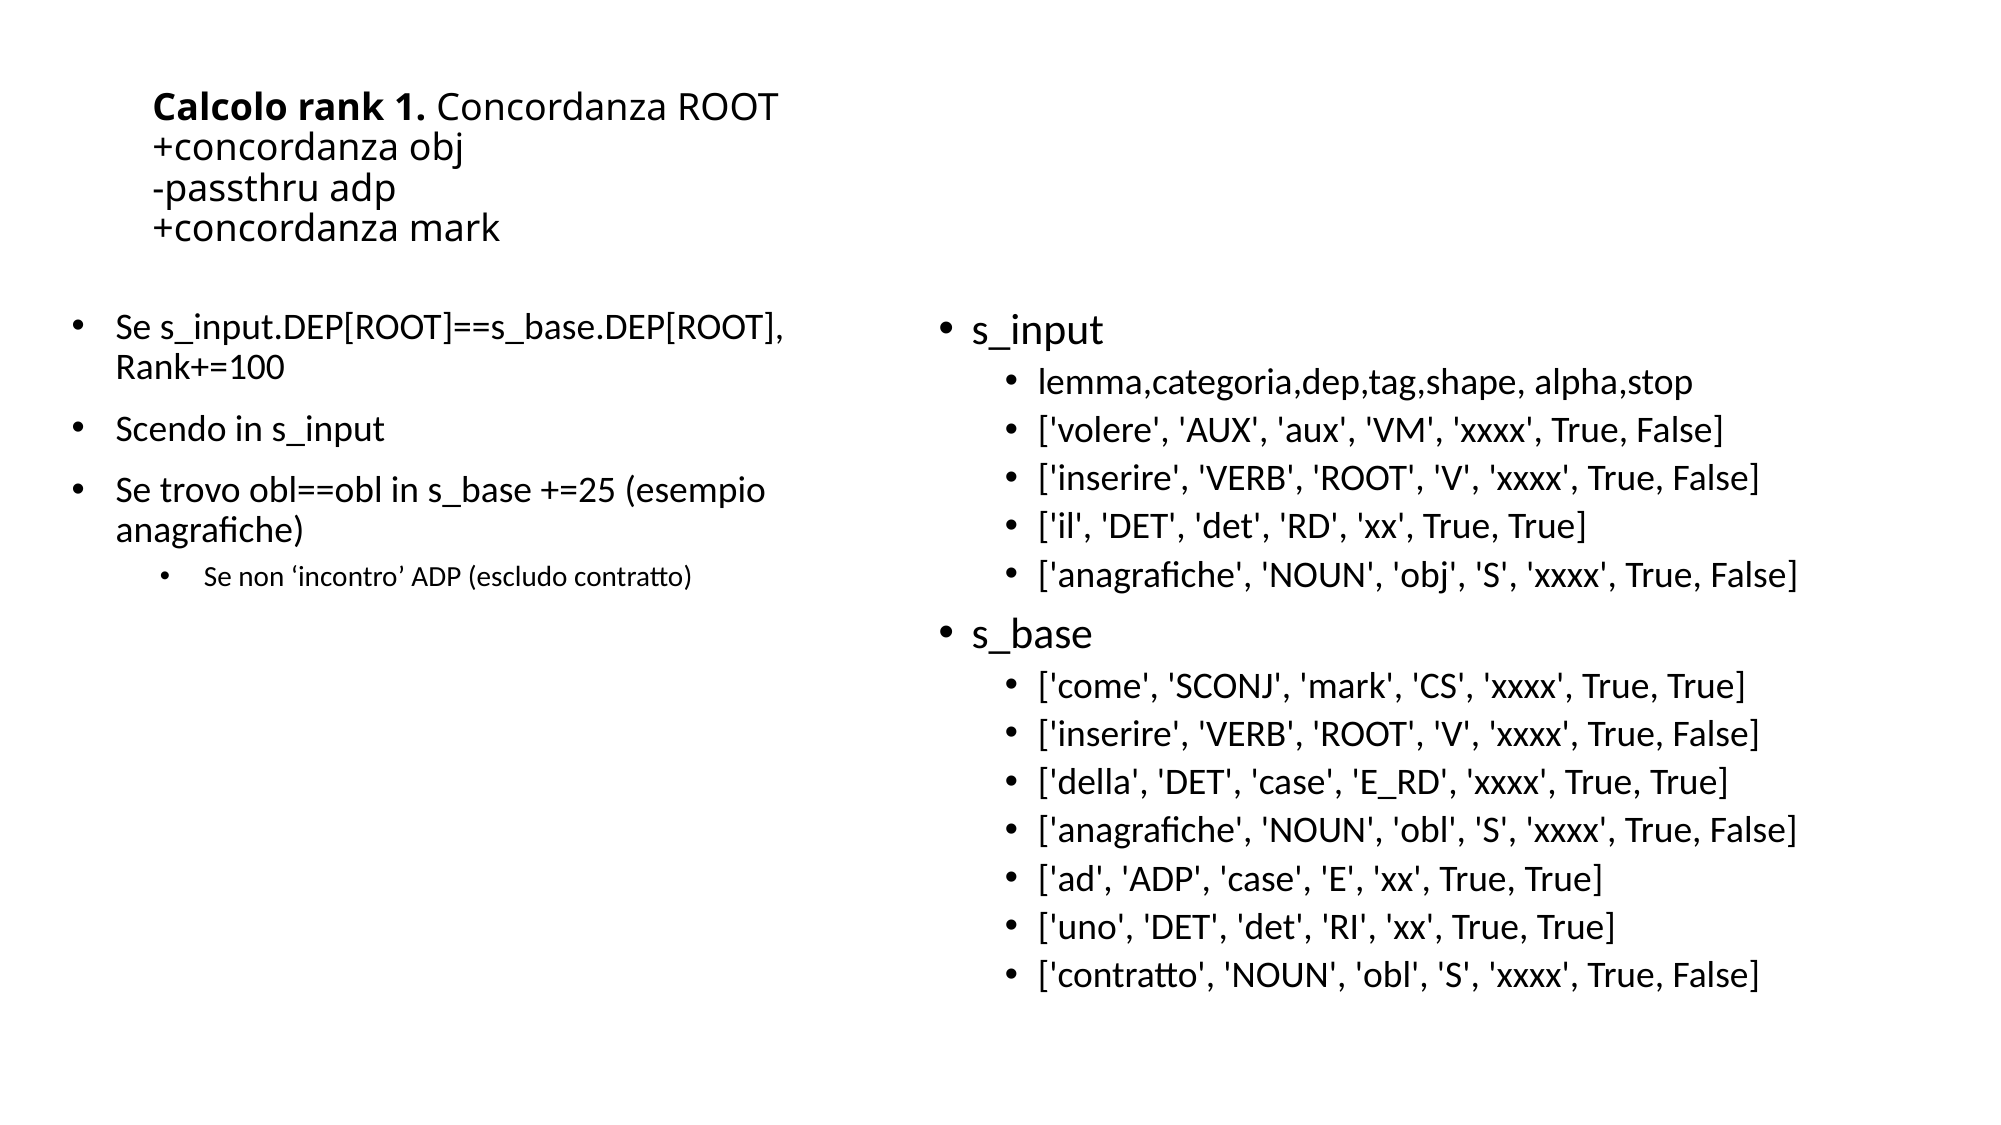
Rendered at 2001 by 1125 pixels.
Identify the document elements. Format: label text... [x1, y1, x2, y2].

list Se s_input.DEP[ROOT]==s_base.DEP[ROOT], Rank+=100 Scendo in s_input Se trovo obl==obl in s_base +=25 (esempio anagrafiche) Se non ‘incontro’ ADP (escludo contratto) [56, 299, 923, 1014]
list s_input lemma,categoria,dep,tag,shape, alpha,stop ['volere', 'AUX', 'aux', 'VM', 'xxxx', True, False] ['inserire', 'VERB', 'ROOT', 'V', 'xxxx', True, False] ['il', 'DET', 'det', 'RD', 'xx', True, True] ['anagrafiche', 'NOUN', 'obj', 'S', 'xxxx', True, False] s_base ['come', 'SCONJ', 'mark', 'CS', 'xxxx', True, True] ['inserire', 'VERB', 'ROOT', 'V', 'xxxx', True, False] ['della', 'DET', 'case', 'E_RD', 'xxxx', True, True] ['anagrafiche', 'NOUN', 'obl', 'S', 'xxxx', True, False] ['ad', 'ADP', 'case', 'E', 'xx', True, True] ['uno', 'DET', 'det', 'RI', 'xx', True, True] ['contratto', 'NOUN', 'obl', 'S', 'xxxx', True, False] [923, 299, 1966, 1014]
title Calcolo rank 1. Concordanza ROOT +concordanza obj -passthru adp +concordanza mark [137, 59, 1863, 278]
